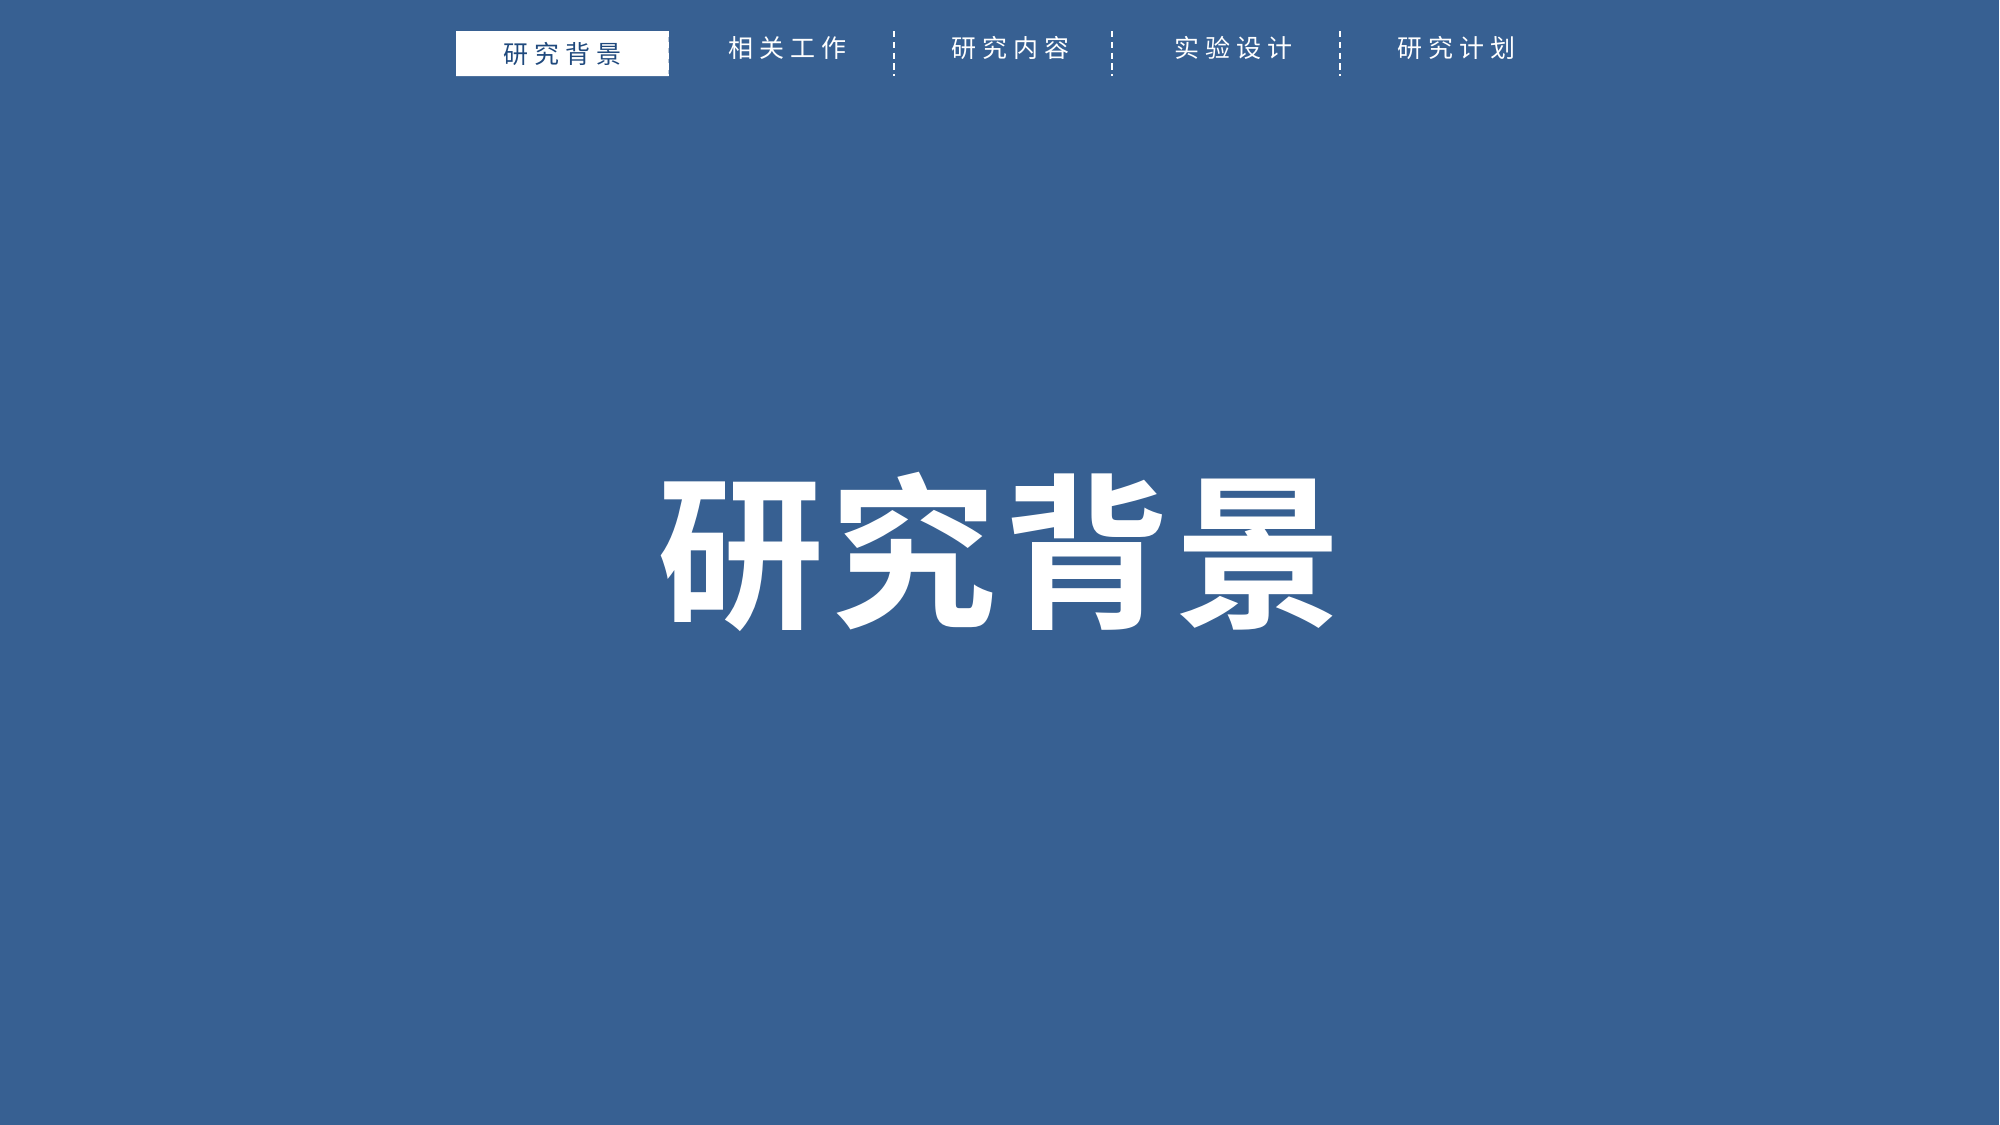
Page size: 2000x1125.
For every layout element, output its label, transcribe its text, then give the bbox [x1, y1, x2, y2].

text_box 研究背景 [456, 31, 668, 77]
text_box 实验设计 [1127, 24, 1340, 70]
text_box 研究计划 [1350, 24, 1563, 70]
text_box 研究内容 [904, 24, 1117, 70]
text_box 相关工作 [681, 24, 894, 70]
text_box 研究背景 [589, 464, 1411, 659]
